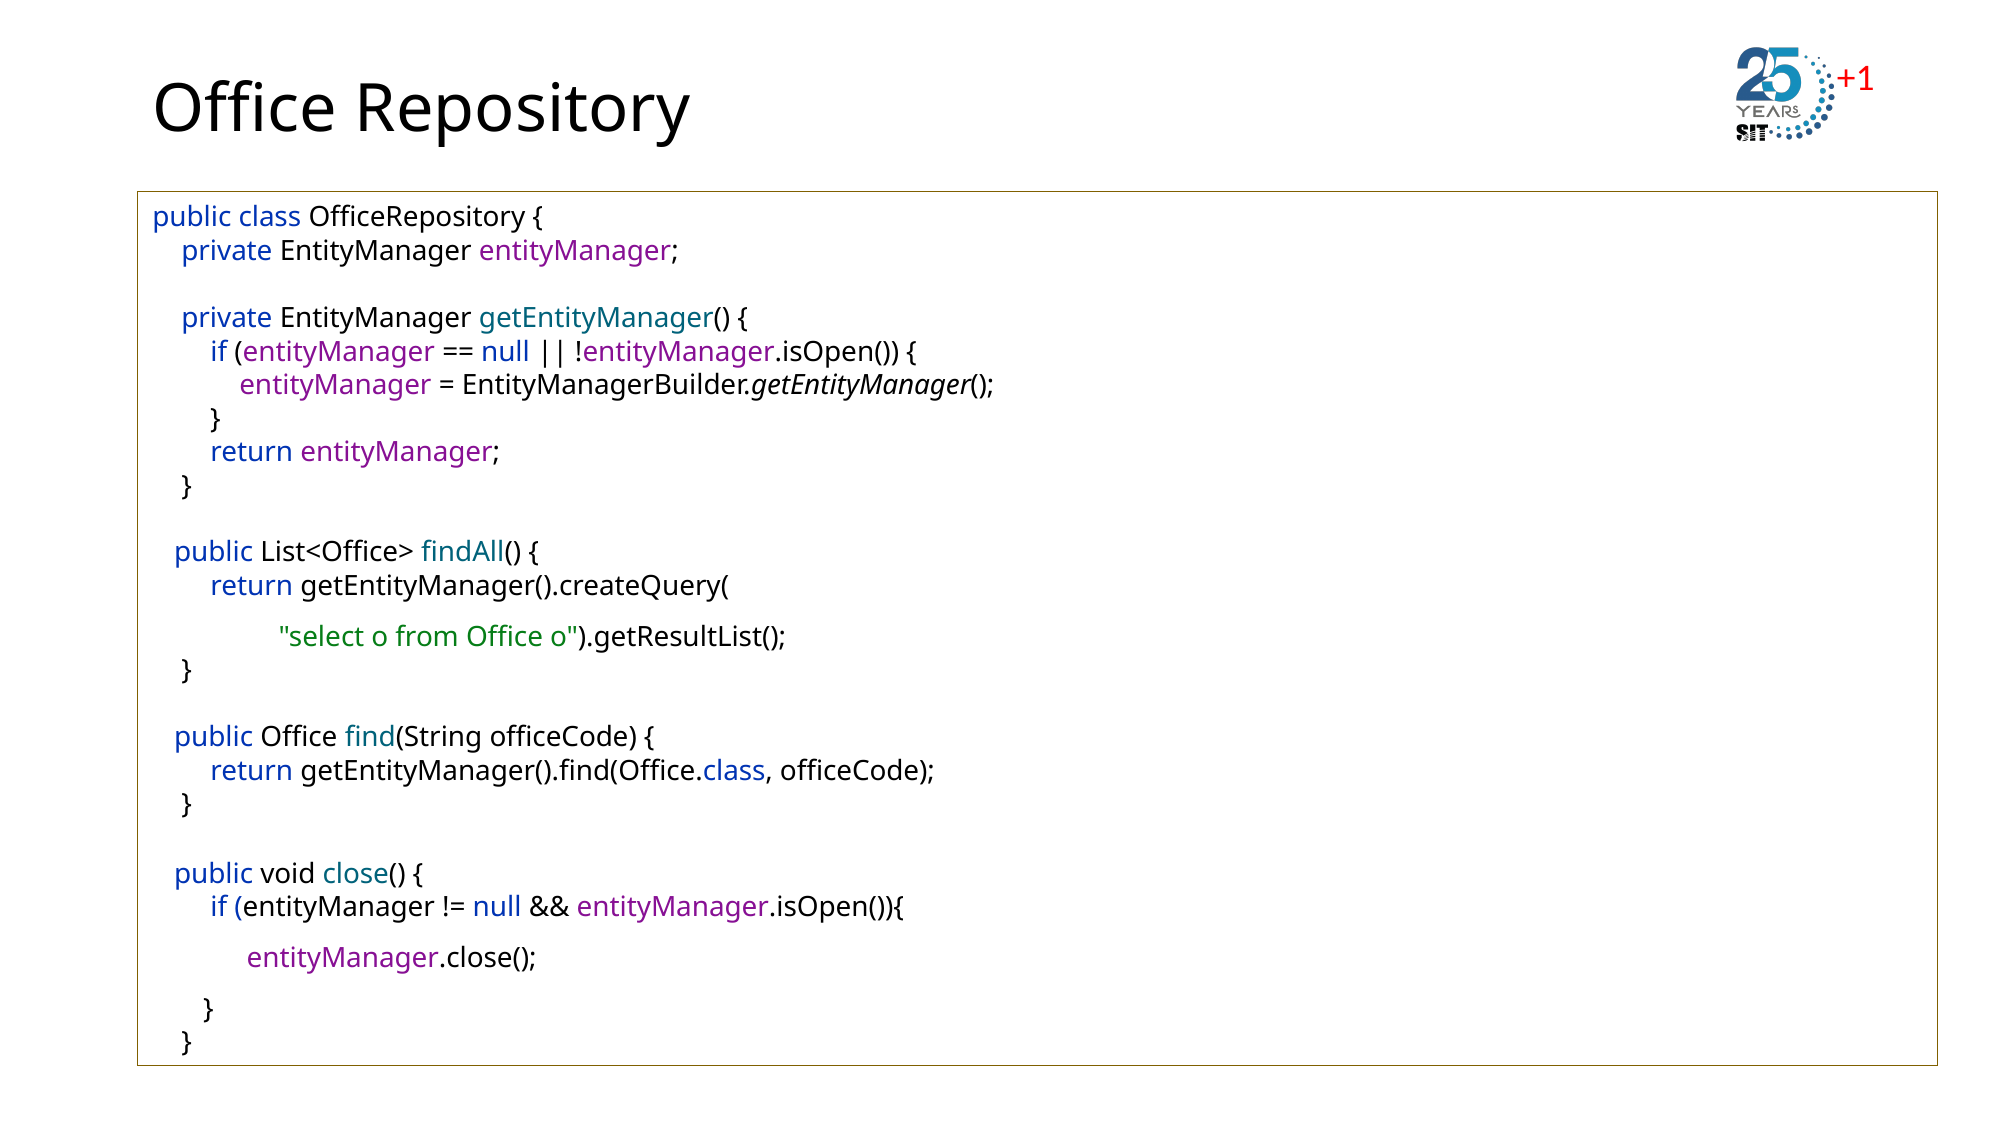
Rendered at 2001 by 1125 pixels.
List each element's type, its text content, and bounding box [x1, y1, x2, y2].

list public class OfficeRepository { private EntityManager entityManager; private EntityManager getEntityManager() { if (entityManager == null || !entityManager.isOpen()) { entityManager = EntityManagerBuilder.getEntityManager(); } return entityManager; } public List<Office> findAll() { return getEntityManager().createQuery( "select o from Office o").getResultList(); } public Office find(String officeCode) { return getEntityManager().find(Office.class, officeCode); } public void close() { if (entityManager != null && entityManager.isOpen()){ entityManager.close(); } } [137, 191, 1938, 1066]
title Office Repository [137, 59, 1863, 161]
picture [1704, 30, 1846, 59]
